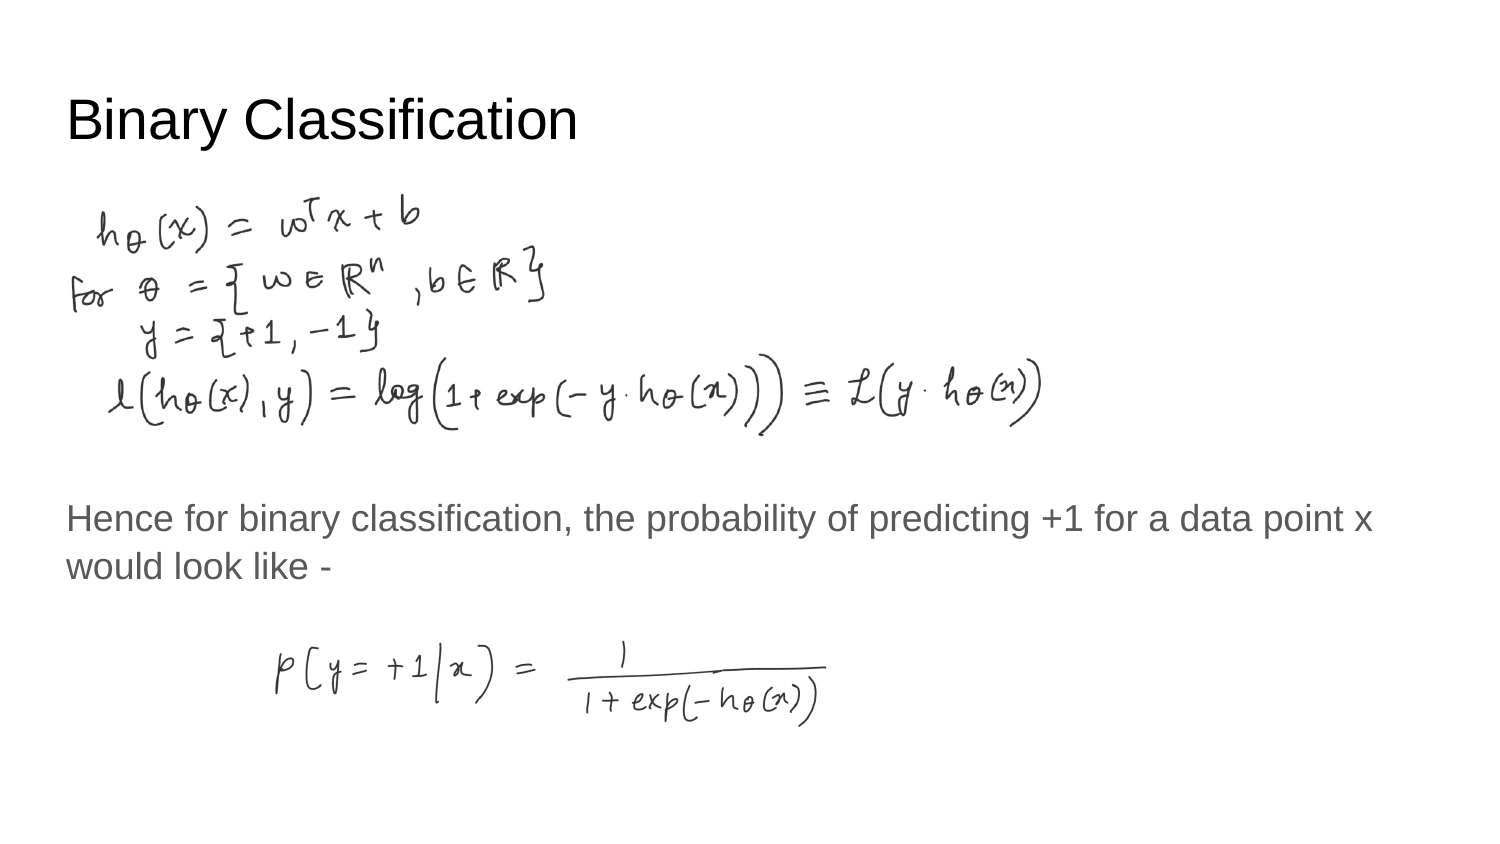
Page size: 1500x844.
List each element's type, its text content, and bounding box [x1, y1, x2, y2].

list Hence for binary classification, the probability of predicting +1 for a data point x would look like - [51, 189, 1449, 750]
picture [245, 620, 874, 750]
picture [50, 188, 1068, 445]
title Binary Classification [51, 72, 1449, 167]
